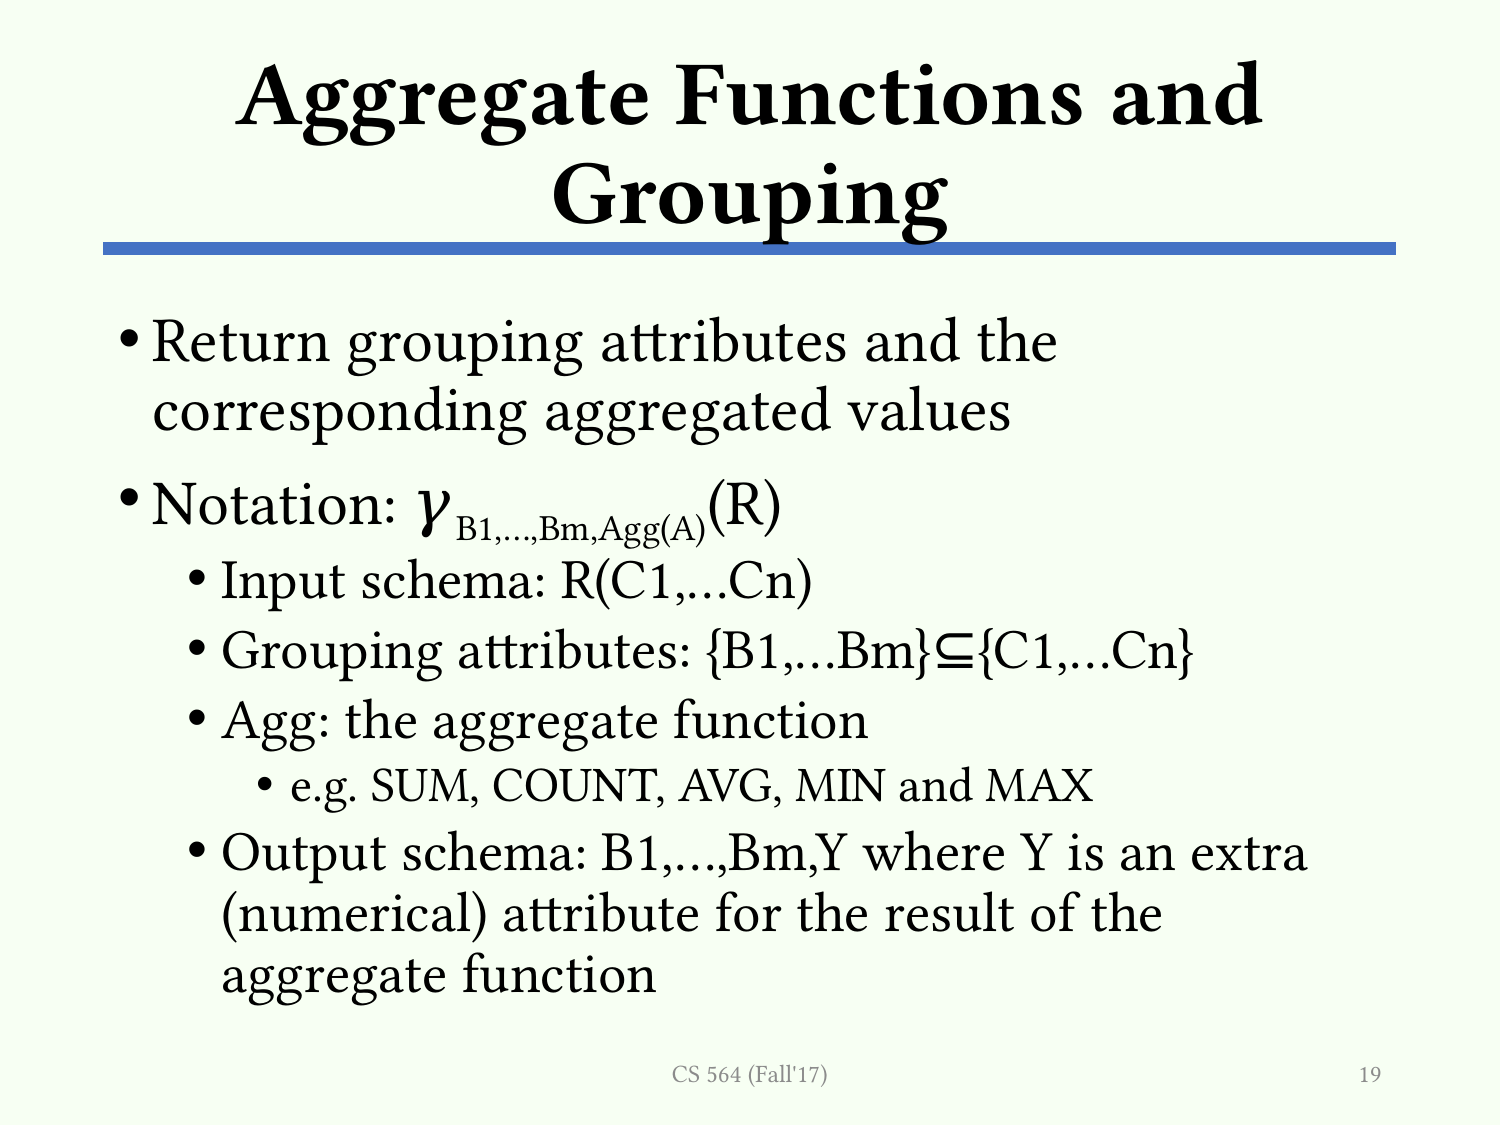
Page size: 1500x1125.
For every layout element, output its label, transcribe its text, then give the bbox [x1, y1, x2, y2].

list Return grouping attributes and the corresponding aggregated values Notation: 𝛾B1,…,Bm,Agg(A)(R) Input schema: R(C1,…Cn) Grouping attributes: {B1,…Bm}⊆{C1,…Cn} Agg: the aggregate function e.g. SUM, COUNT, AVG, MIN and MAX Output schema: B1,…,Bm,Y where Y is an extra (numerical) attribute for the result of the aggregate function [103, 299, 1397, 1014]
footer CS 564 (Fall'17) [496, 1042, 1004, 1103]
title Aggregate Functions and Grouping [103, 35, 1397, 253]
slide_number 19 [1059, 1042, 1397, 1103]
